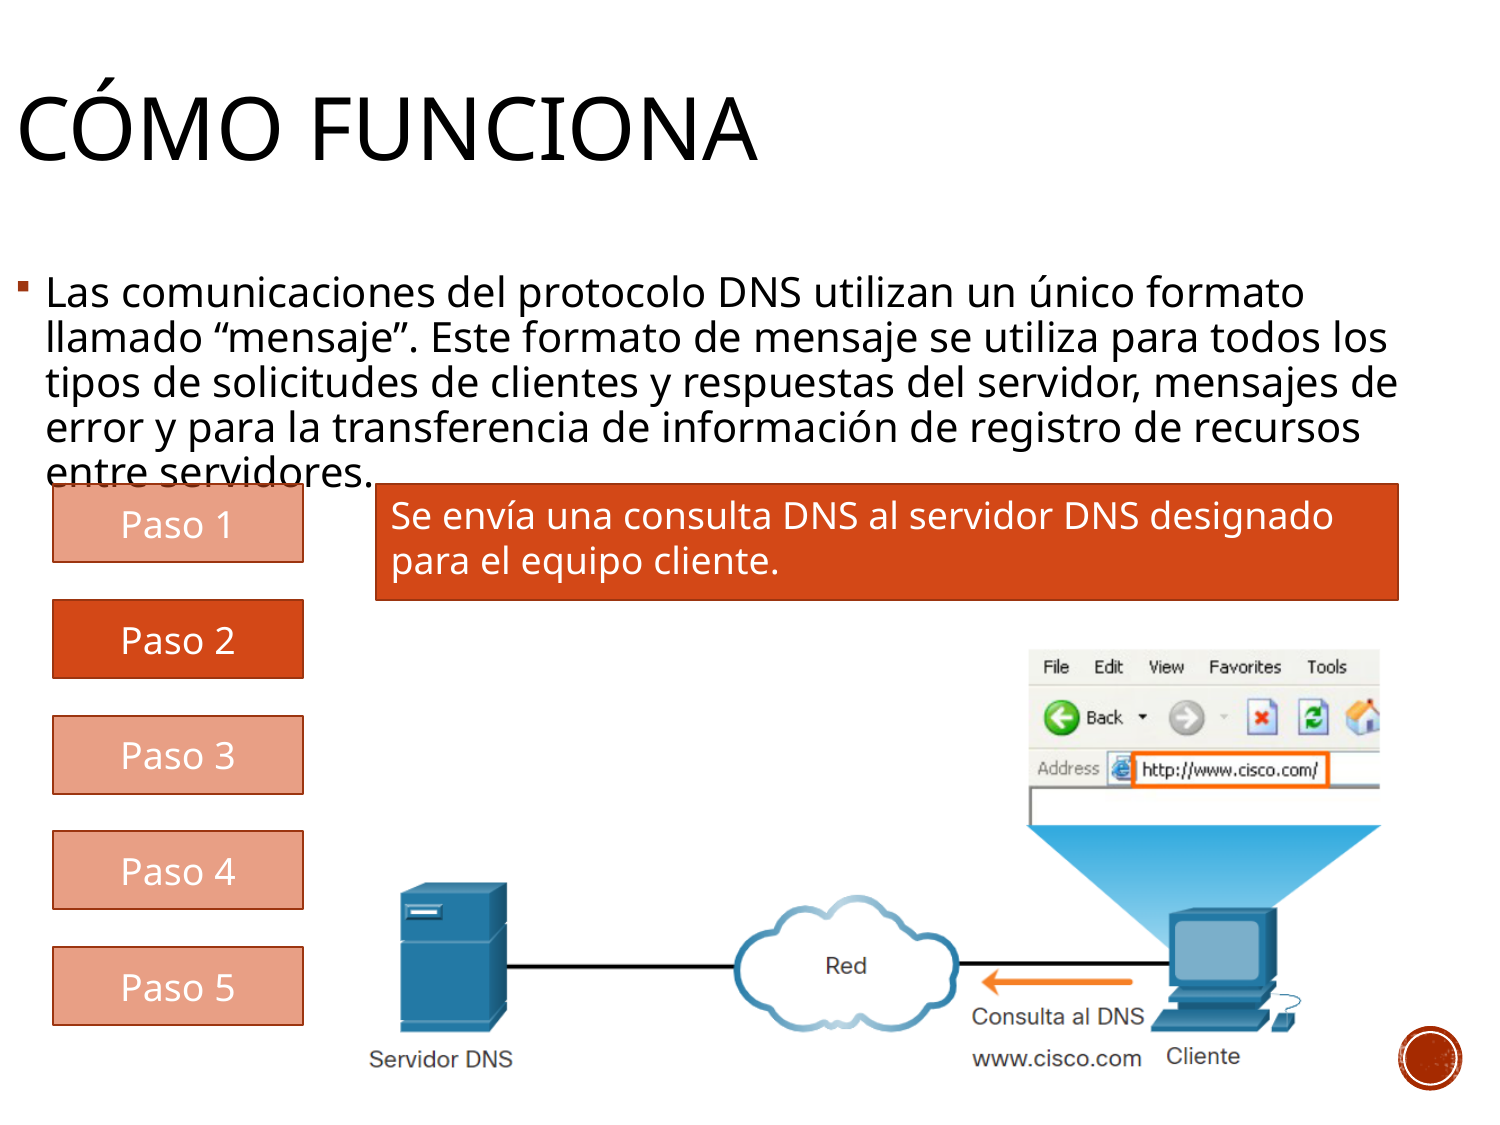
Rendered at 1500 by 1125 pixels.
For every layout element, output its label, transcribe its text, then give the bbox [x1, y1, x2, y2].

text_box Paso 3 [52, 715, 304, 795]
picture [363, 604, 1388, 1072]
list Las comunicaciones del protocolo DNS utilizan un único formato llamado “mensaje”. Este formato de mensaje se utiliza para todos los tipos de solicitudes de clientes y respuestas del servidor, mensajes de error y para la transferencia de información de registro de recursos entre servidores. [0, 263, 1471, 1006]
text_box Paso 2 [52, 599, 304, 679]
text_box Paso 5 [52, 946, 304, 1026]
text_box Se envía una consulta DNS al servidor DNS designado para el equipo cliente. [375, 483, 1399, 601]
text_box Paso 4 [52, 830, 304, 910]
text_box Paso 1 [52, 483, 304, 563]
title CÓMO FUNCIONA [0, 0, 1500, 264]
